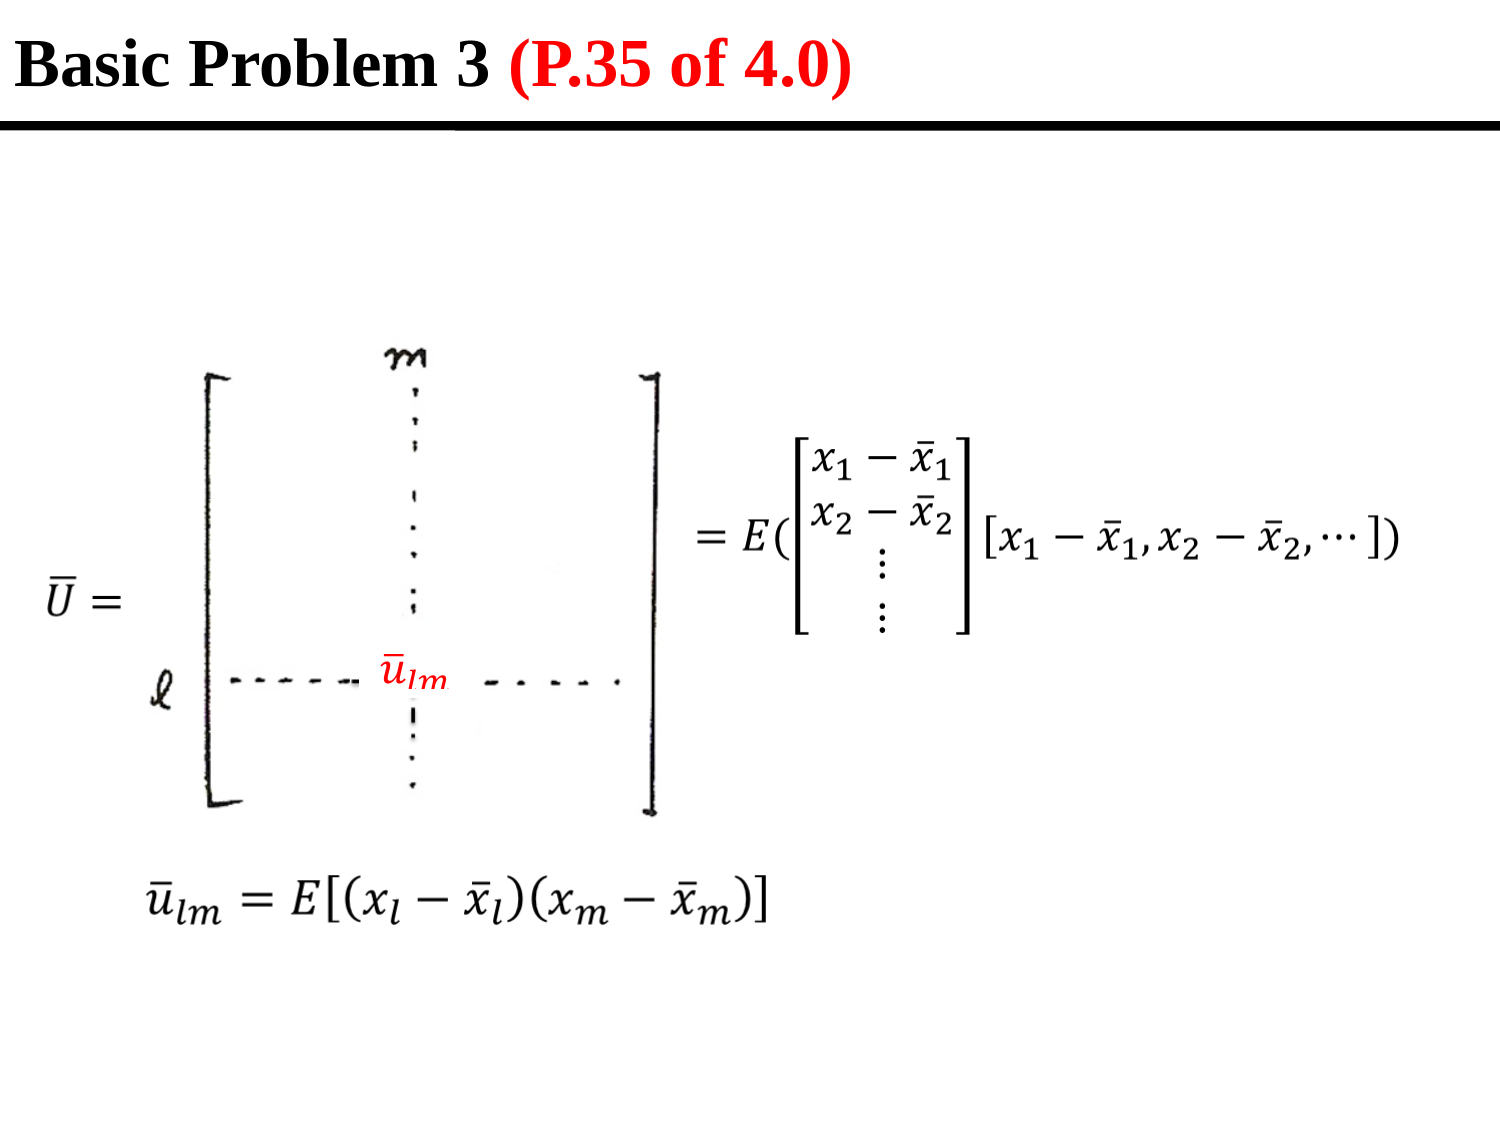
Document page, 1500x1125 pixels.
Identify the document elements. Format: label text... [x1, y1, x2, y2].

text_box [679, 425, 1447, 645]
text_box [71, 857, 845, 934]
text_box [360, 624, 468, 696]
text_box Basic Problem 3 (P.35 of 4.0) [0, 0, 1500, 118]
picture [147, 335, 672, 825]
text_box [17, 562, 142, 634]
